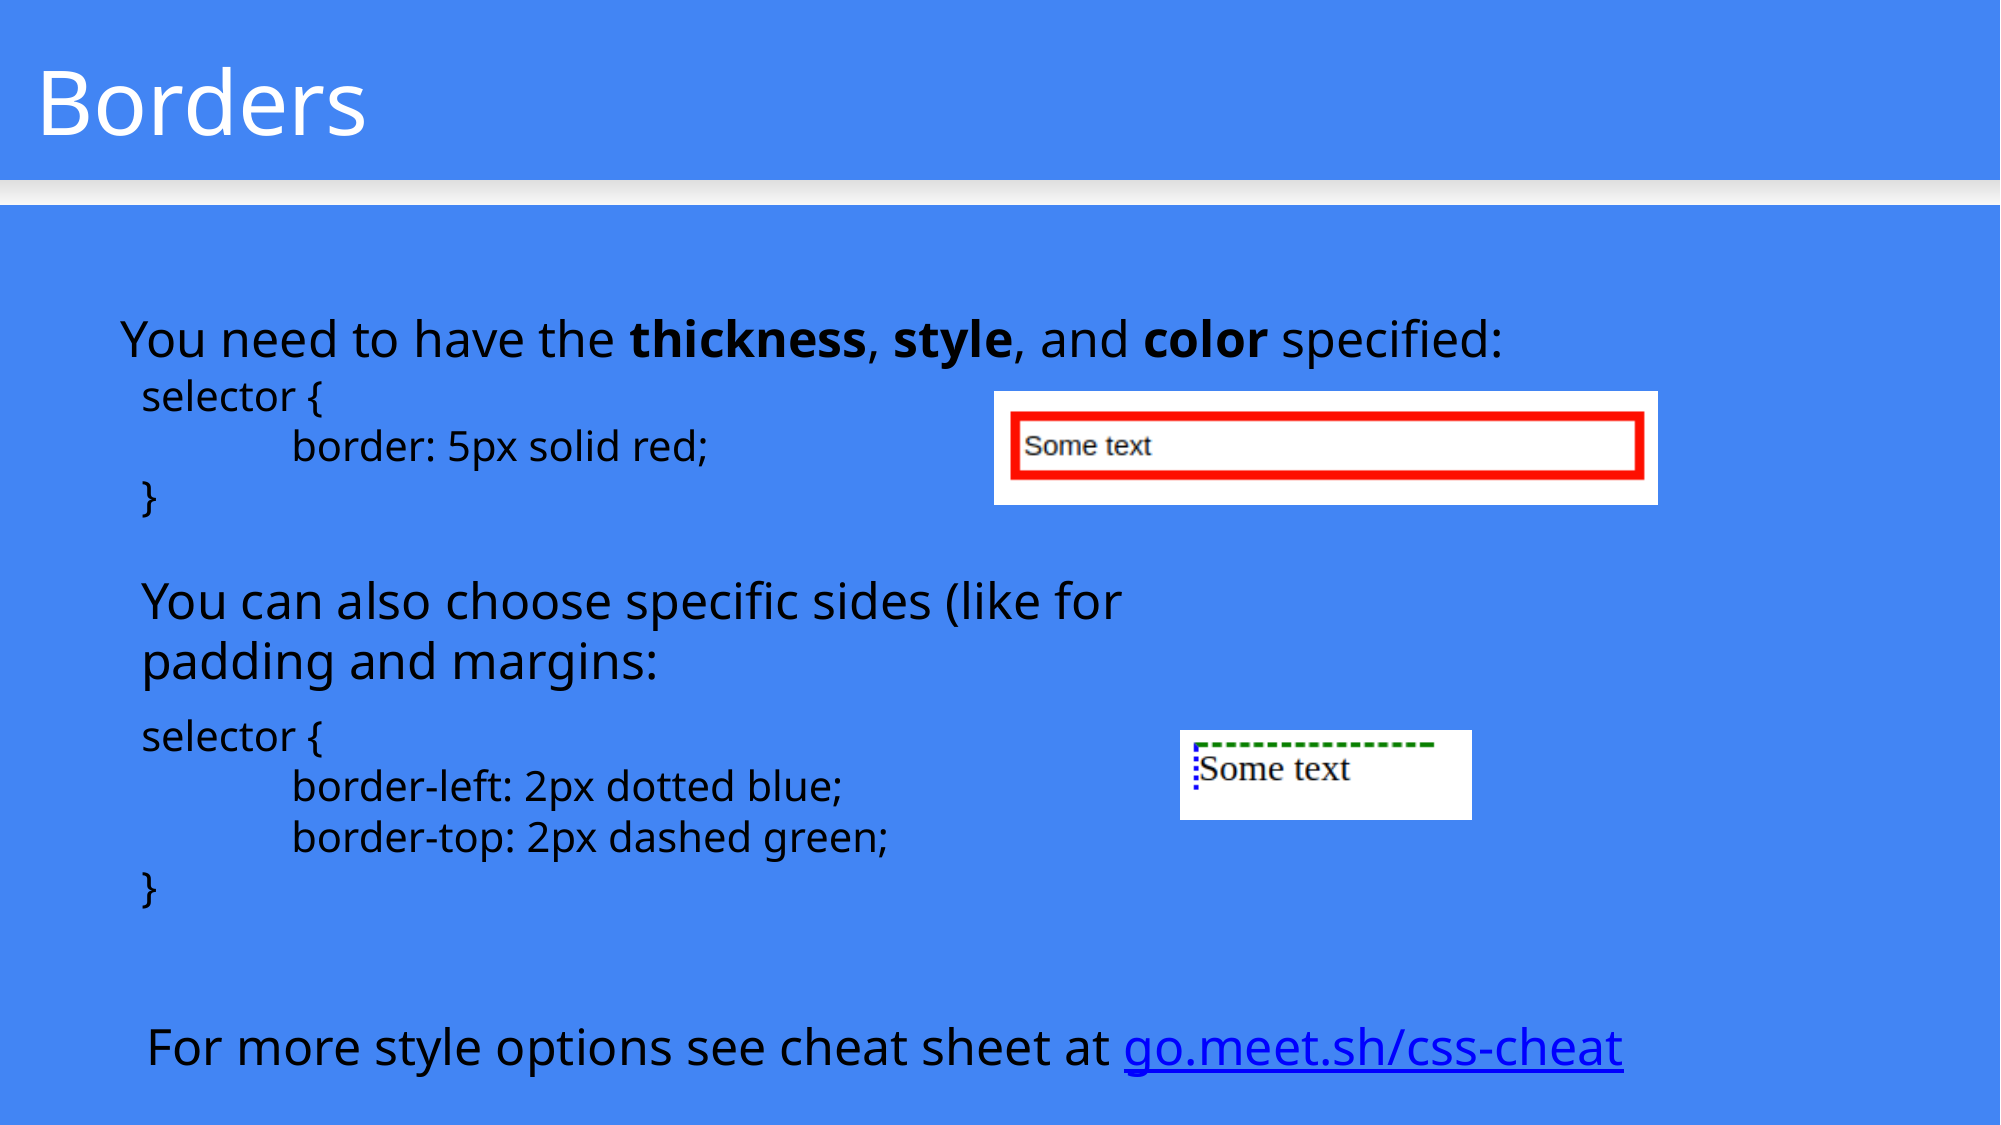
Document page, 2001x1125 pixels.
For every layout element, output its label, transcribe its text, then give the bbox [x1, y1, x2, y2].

text_box Borders [15, 15, 1814, 184]
text_box selector { border: 5px solid red; } You can also choose specific sides (like for padding and margins: selector { border-left: 2px dotted blue; border-top: 2px dashed green; } [126, 354, 1336, 868]
text_box You need to have the thickness, style, and color specified: [100, 266, 1900, 380]
picture [1180, 730, 1472, 821]
text_box For more style options see cheat sheet at go.meet.sh/css-cheat [126, 975, 1751, 1089]
picture [994, 390, 1658, 505]
